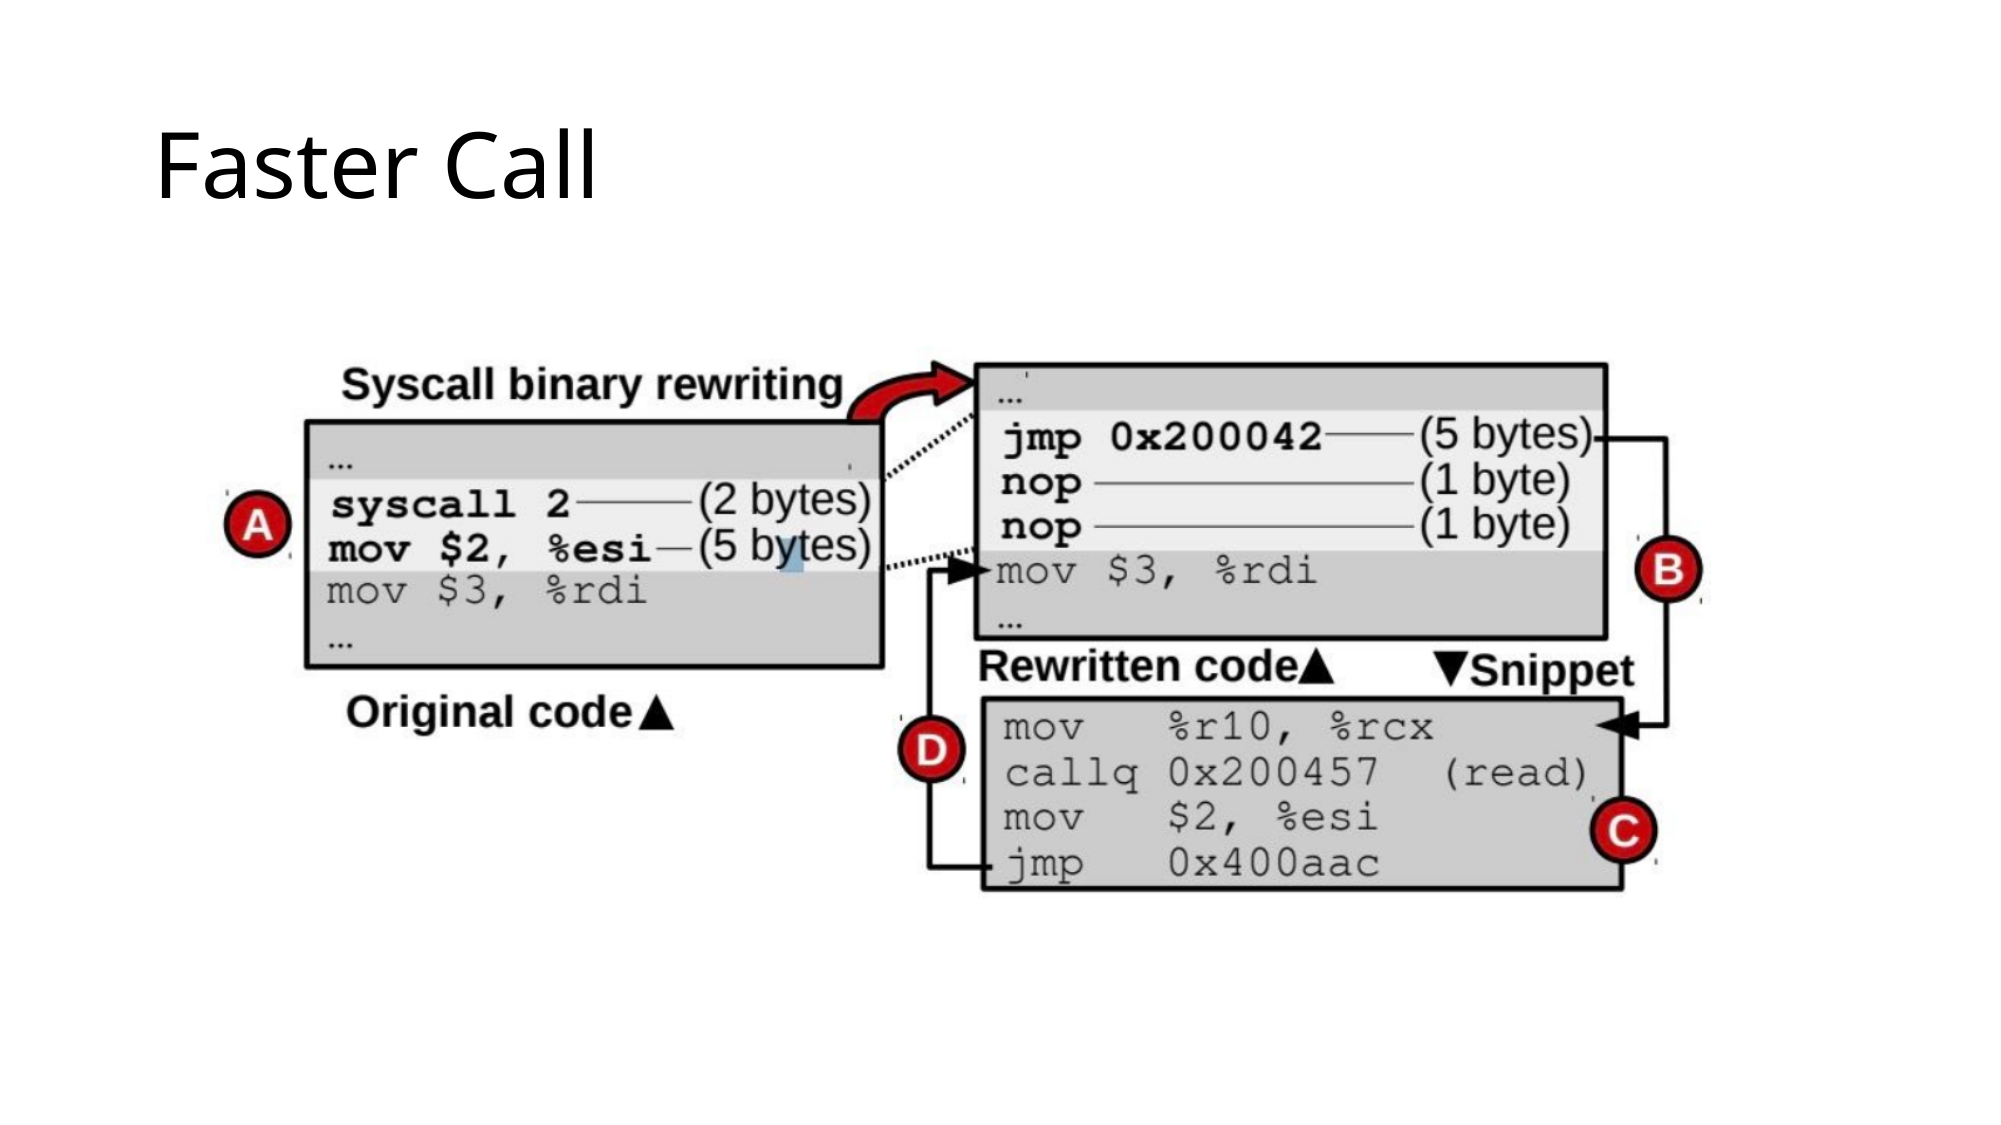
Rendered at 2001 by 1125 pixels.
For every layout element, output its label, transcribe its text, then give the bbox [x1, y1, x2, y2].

picture [183, 309, 1711, 931]
title Faster Call [138, 60, 1864, 278]
